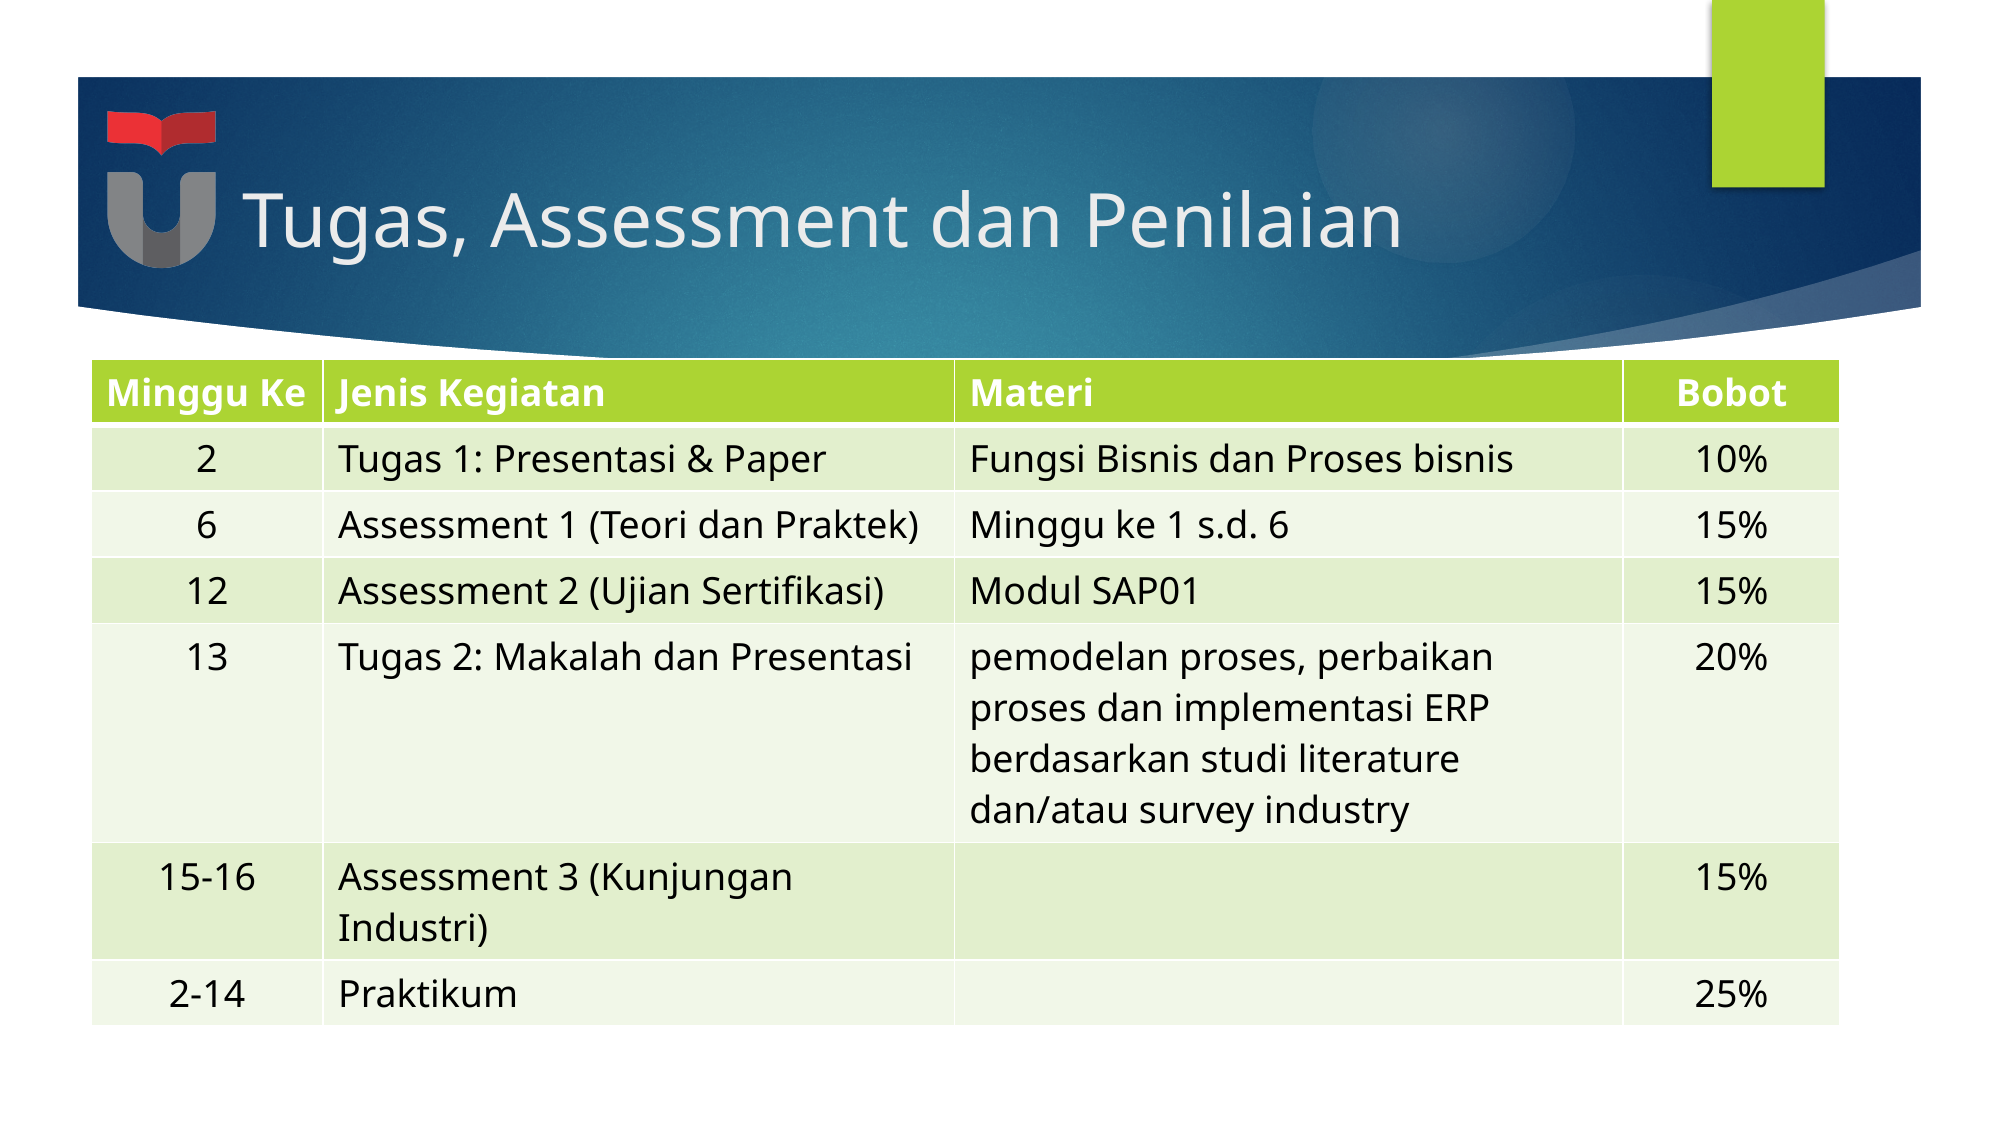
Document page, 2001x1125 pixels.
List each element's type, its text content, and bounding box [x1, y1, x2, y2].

table_cell 20% [1624, 624, 1839, 842]
table_cell 13 [92, 624, 322, 842]
picture [46, 111, 262, 272]
table_cell Assessment 2 (Ujian Sertifikasi) [324, 558, 954, 623]
table_header Bobot [1624, 360, 1839, 422]
table_header Minggu Ke [92, 360, 322, 422]
table_cell [955, 843, 1622, 959]
table_cell 10% [1624, 428, 1839, 490]
table_cell 6 [92, 492, 322, 556]
table_cell 2-14 [92, 961, 322, 1025]
table_cell Tugas 1: Presentasi & Paper [324, 428, 954, 490]
table_cell 15% [1624, 492, 1839, 556]
table_cell pemodelan proses, perbaikan proses dan implementasi ERP berdasarkan studi literature dan/atau survey industry [955, 624, 1622, 842]
table_cell Praktikum [324, 961, 954, 1025]
table_cell 15% [1624, 843, 1839, 959]
table_cell Assessment 3 (Kunjungan Industri) [324, 843, 954, 959]
table_cell Fungsi Bisnis dan Proses bisnis [955, 428, 1622, 490]
table_header Jenis Kegiatan [324, 360, 954, 422]
title Tugas, Assessment dan Penilaian [227, 159, 1627, 276]
table_cell Modul SAP01 [955, 558, 1622, 623]
table_cell 12 [92, 558, 322, 623]
table_cell 15% [1624, 558, 1839, 623]
table_cell 15-16 [92, 843, 322, 959]
table_cell 25% [1624, 961, 1839, 1025]
table_cell [955, 961, 1622, 1025]
table_header Materi [955, 360, 1622, 422]
table_cell Assessment 1 (Teori dan Praktek) [324, 492, 954, 556]
table_cell Minggu ke 1 s.d. 6 [955, 492, 1622, 556]
table_cell 2 [92, 428, 322, 490]
table_cell Tugas 2: Makalah dan Presentasi [324, 624, 954, 842]
